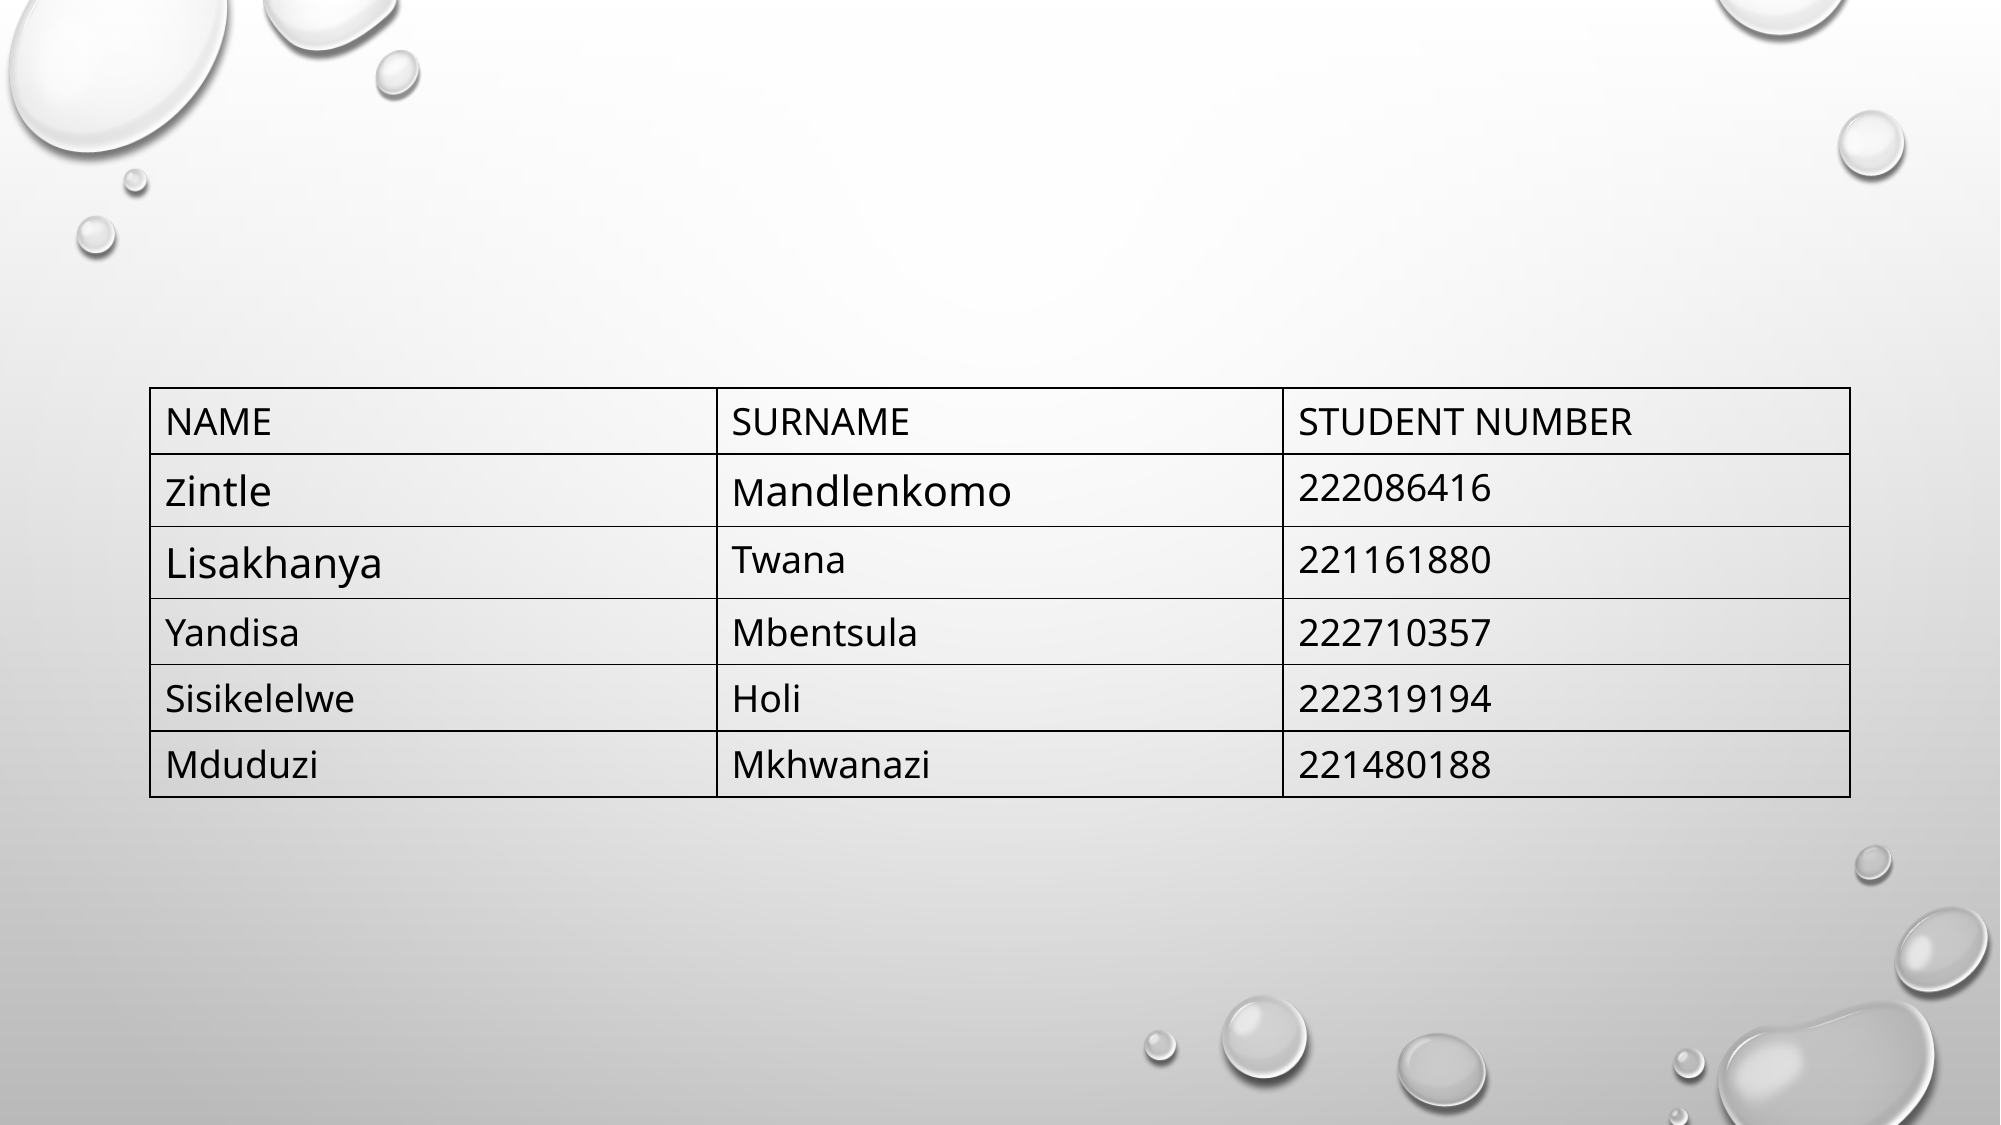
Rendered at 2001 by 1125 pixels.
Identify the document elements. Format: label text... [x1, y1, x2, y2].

table_cell 221161880 [1284, 527, 1849, 598]
table_cell Mandlenkomo [718, 455, 1282, 526]
table_cell Mbentsula [718, 599, 1282, 664]
table_cell 222319194 [1284, 665, 1849, 730]
table_cell 222086416 [1284, 455, 1849, 526]
table_header NAME [151, 389, 716, 453]
table_cell Zintle [151, 455, 716, 526]
table_cell Twana [718, 527, 1282, 598]
table_cell 222710357 [1284, 599, 1849, 664]
table_cell Mduduzi [151, 732, 716, 796]
table_cell Holi [718, 665, 1282, 730]
picture [0, 0, 2000, 1125]
table_cell Lisakhanya [151, 527, 716, 598]
table_cell Sisikelelwe [151, 665, 716, 730]
table_cell Mkhwanazi [718, 732, 1282, 796]
table_header SURNAME [718, 389, 1282, 453]
table_cell 221480188 [1284, 732, 1849, 796]
table_cell Yandisa [151, 599, 716, 664]
table_header STUDENT NUMBER [1284, 389, 1849, 453]
